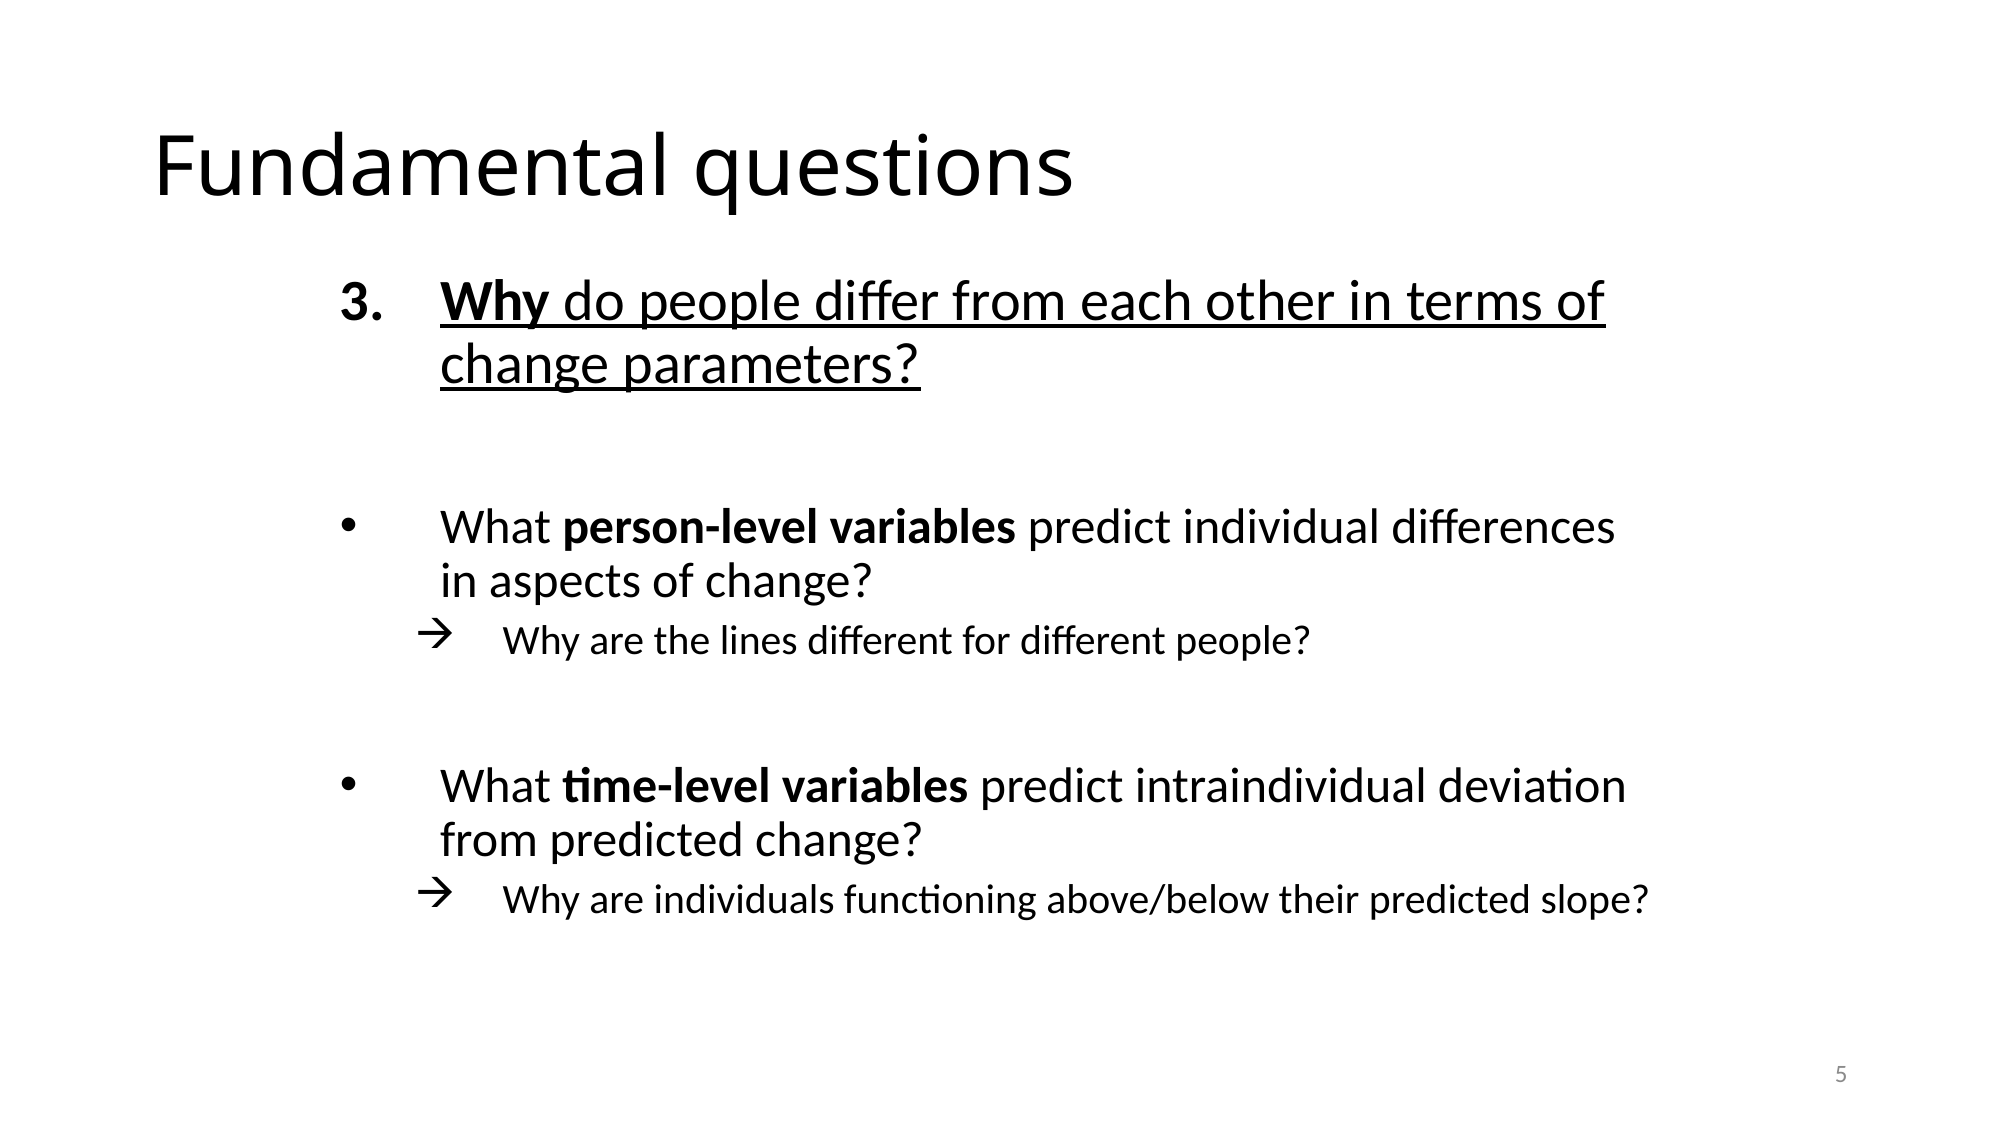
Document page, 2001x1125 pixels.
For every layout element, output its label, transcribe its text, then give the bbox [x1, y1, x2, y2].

list Why do people differ from each other in terms of change parameters? What person-level variables predict individual differences in aspects of change? Why are the lines different for different people? What time-level variables predict intraindividual deviation from predicted change? Why are individuals functioning above/below their predicted slope? [324, 262, 1672, 1005]
title Fundamental questions [137, 59, 1863, 278]
slide_number 5 [1412, 1042, 1863, 1103]
